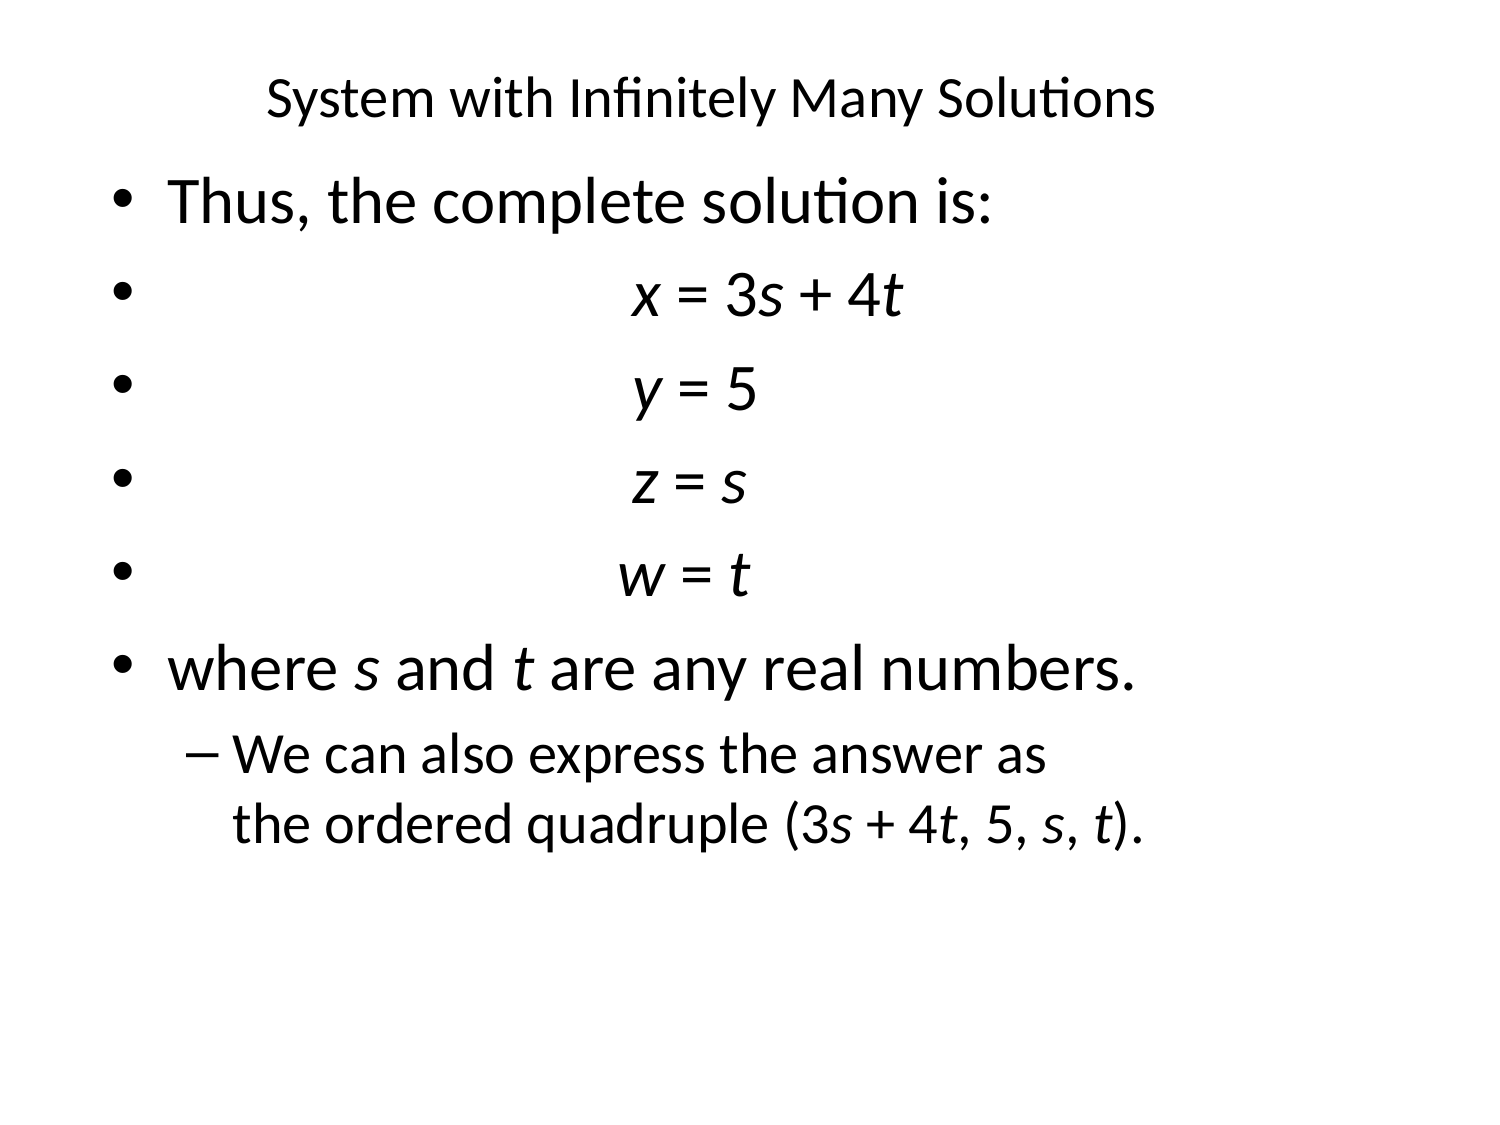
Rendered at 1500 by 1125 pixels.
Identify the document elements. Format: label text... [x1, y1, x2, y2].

list Thus, the complete solution is: x = 3s + 4t y = 5 z = s w = t where s and t are any real numbers. We can also express the answer as the ordered quadruple (3s + 4t, 5, s, t). [96, 149, 1484, 1111]
title System with Infinitely Many Solutions [125, 50, 1300, 138]
